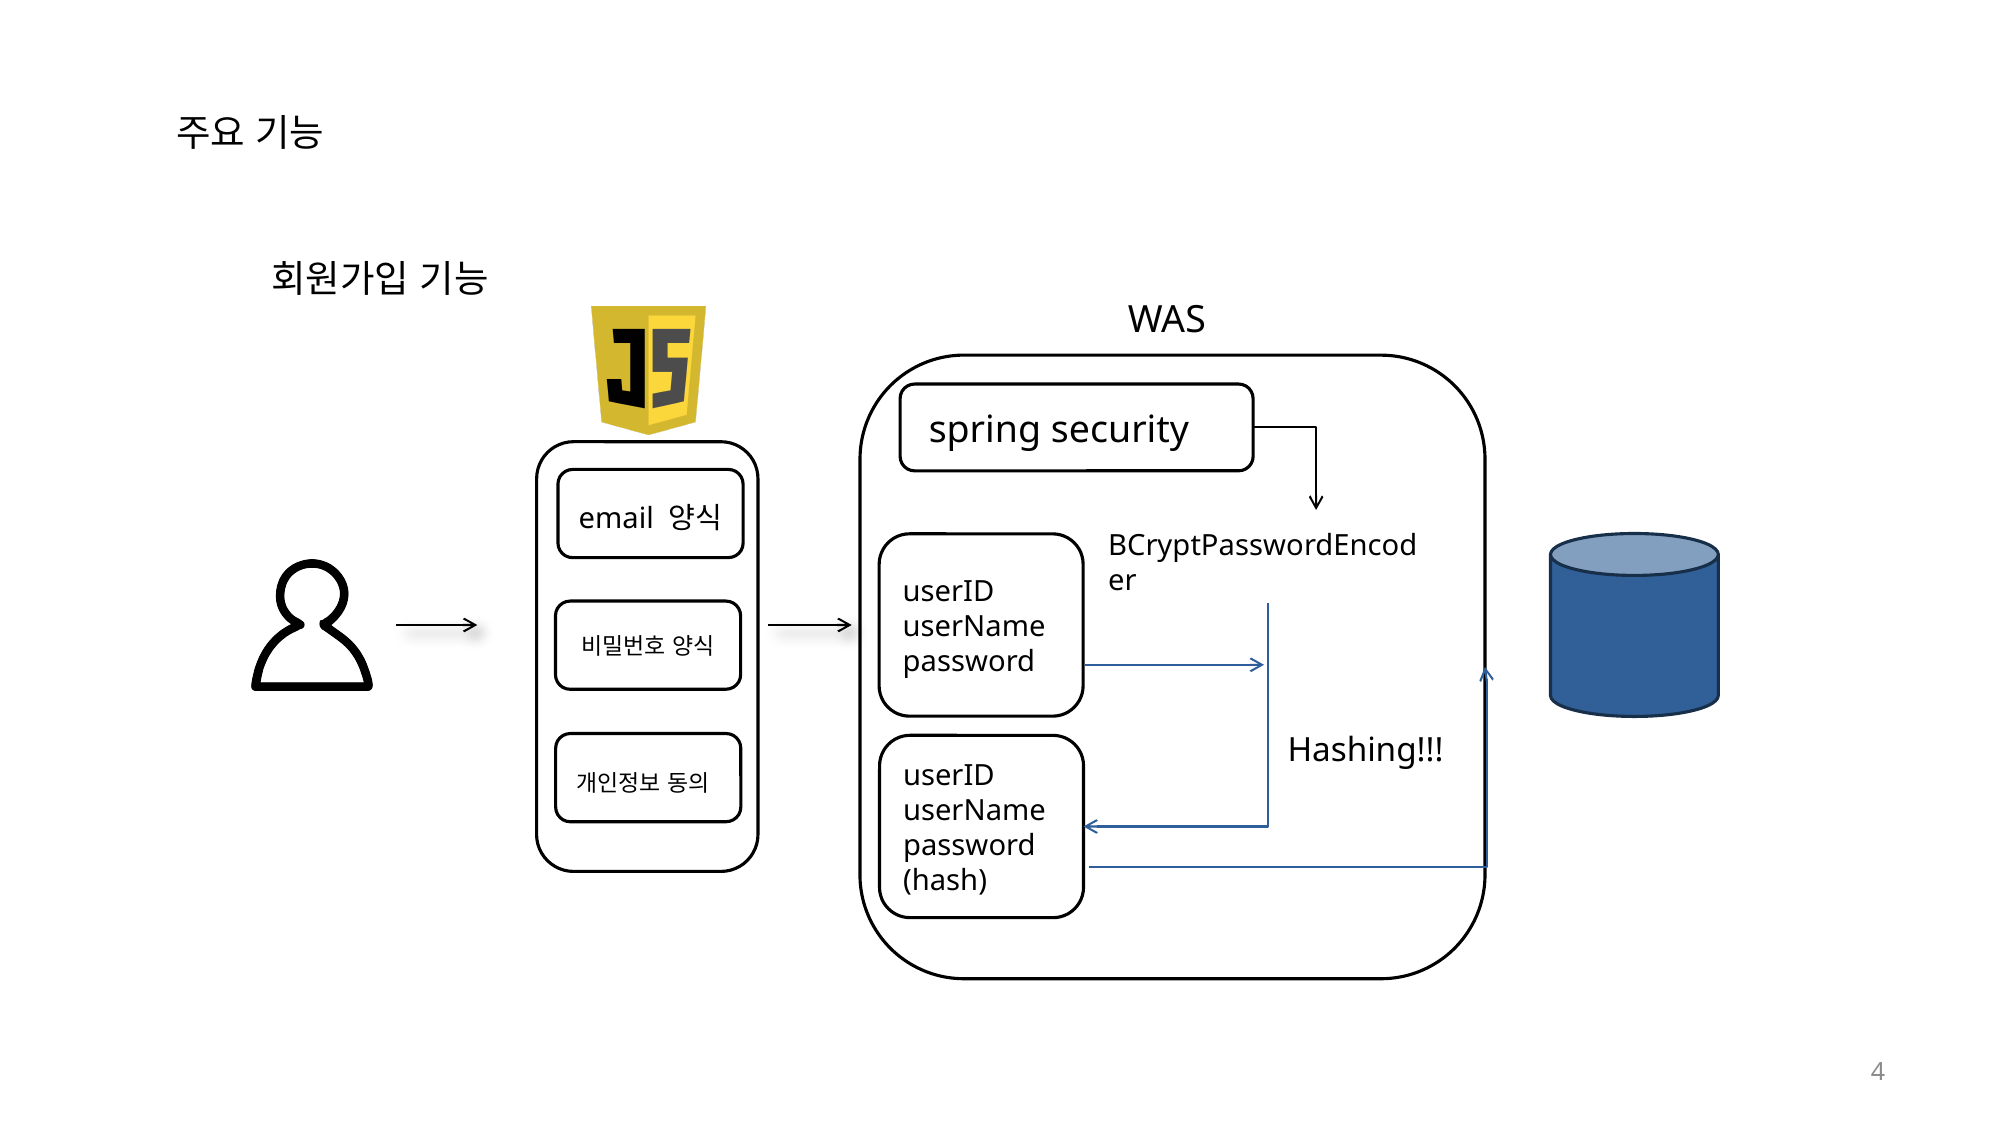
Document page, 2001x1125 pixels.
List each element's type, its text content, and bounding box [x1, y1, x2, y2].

picture [591, 305, 706, 436]
picture [250, 558, 373, 692]
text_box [1045, 603, 1307, 790]
text_box userID userName password [877, 532, 1085, 718]
text_box 개인정보 동의 [554, 731, 743, 824]
text_box BCryptPasswordEncoder [1093, 518, 1444, 604]
text_box WAS [1113, 287, 1242, 347]
text_box [858, 353, 1487, 981]
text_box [1088, 666, 1486, 868]
text_box [535, 440, 760, 873]
slide_number 4 [1433, 1042, 1900, 1103]
text_box email 양식 [556, 467, 745, 560]
text_box 회원가입 기능 [256, 247, 568, 307]
text_box userID userName password (hash) [877, 733, 1086, 920]
text_box 비밀번호 양식 [553, 599, 743, 691]
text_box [1252, 426, 1317, 511]
text_box [1548, 531, 1720, 719]
text_box 주요 기능 [161, 101, 1237, 162]
text_box spring security [898, 382, 1255, 473]
